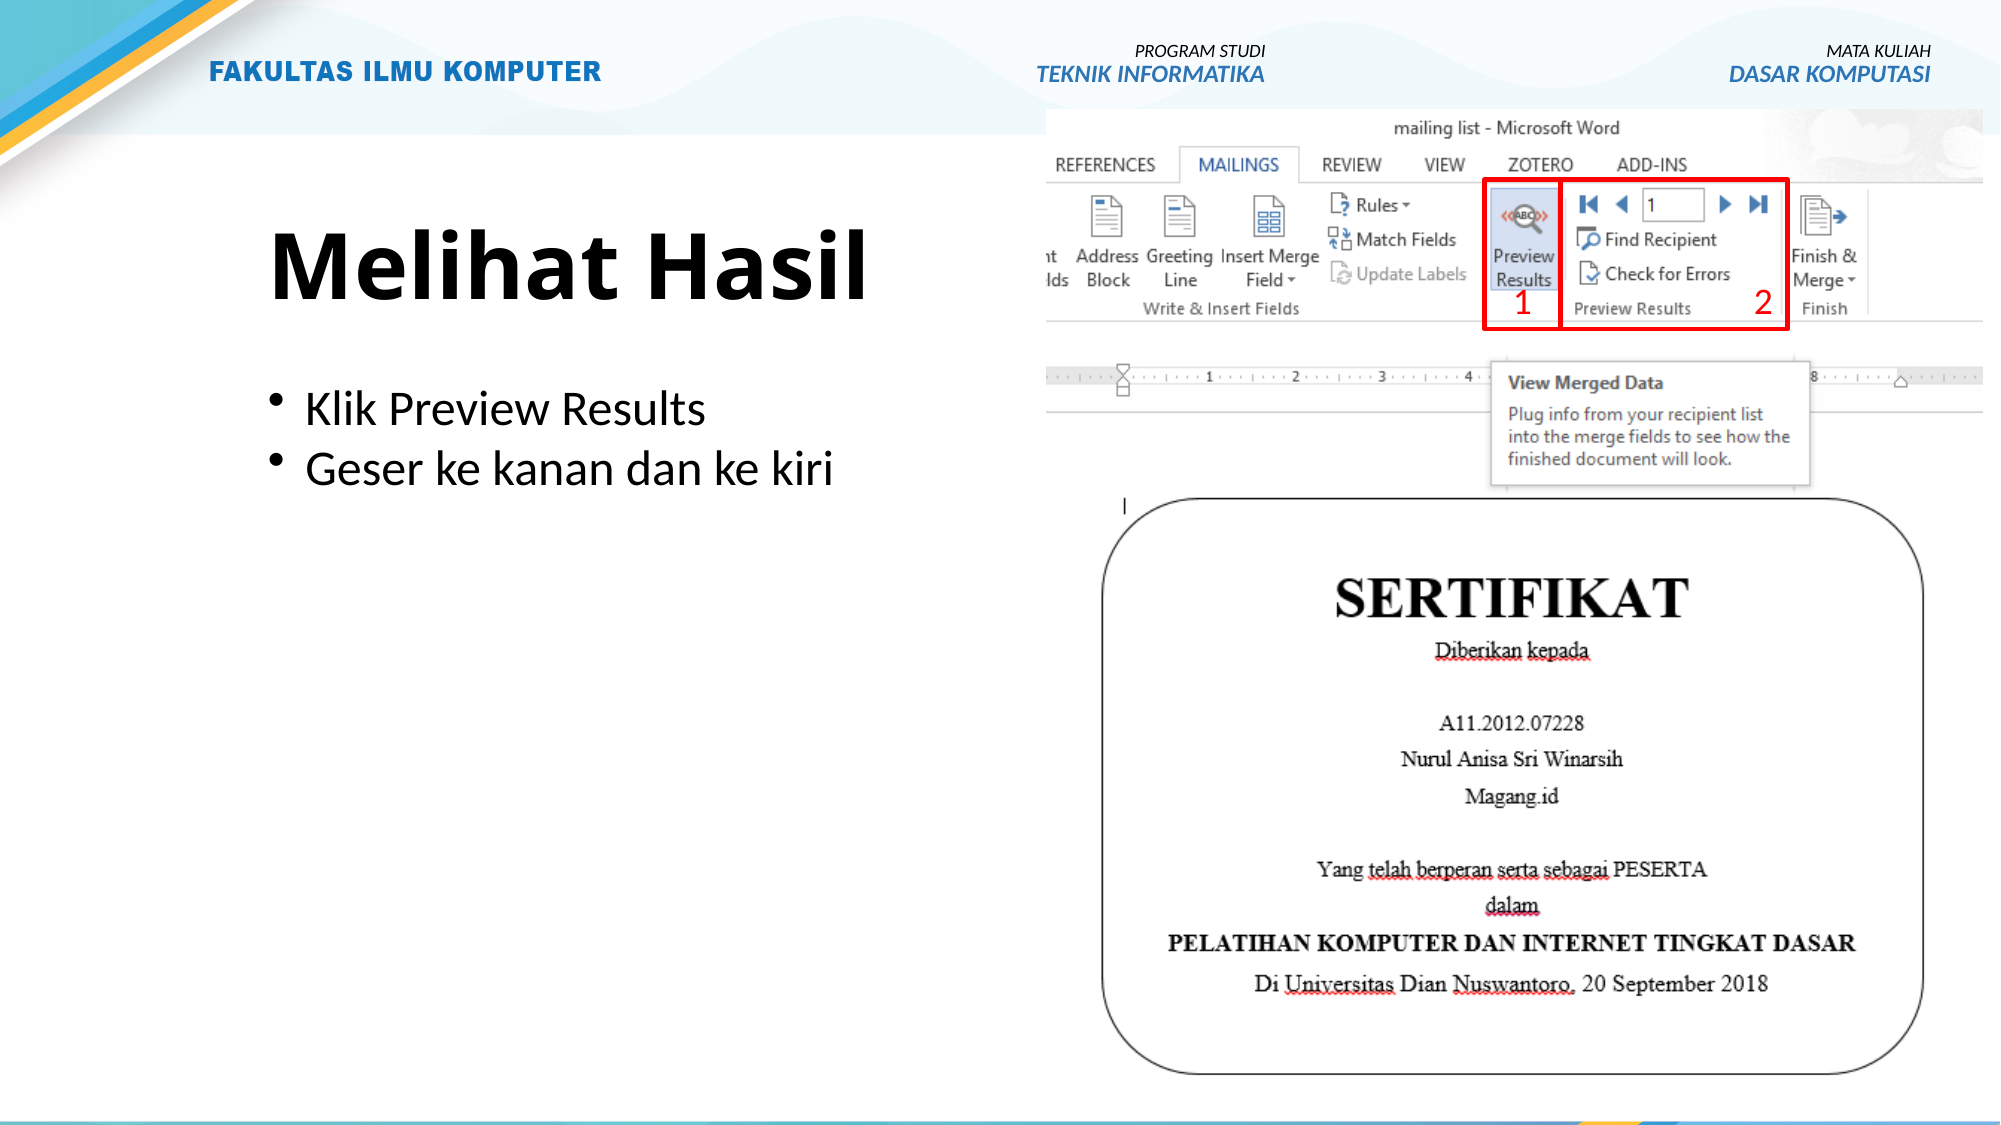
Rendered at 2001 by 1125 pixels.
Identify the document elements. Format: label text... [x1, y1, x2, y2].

text_box MATA KULIAH DASAR KOMPUTASI [1569, 33, 1946, 107]
picture [0, 0, 2000, 1125]
title Melihat Hasil [252, 204, 1046, 337]
list Klik Preview Results Geser ke kanan dan ke kiri [252, 367, 952, 856]
text_box PROGRAM STUDI TEKNIK INFORMATIKA [904, 33, 1281, 118]
